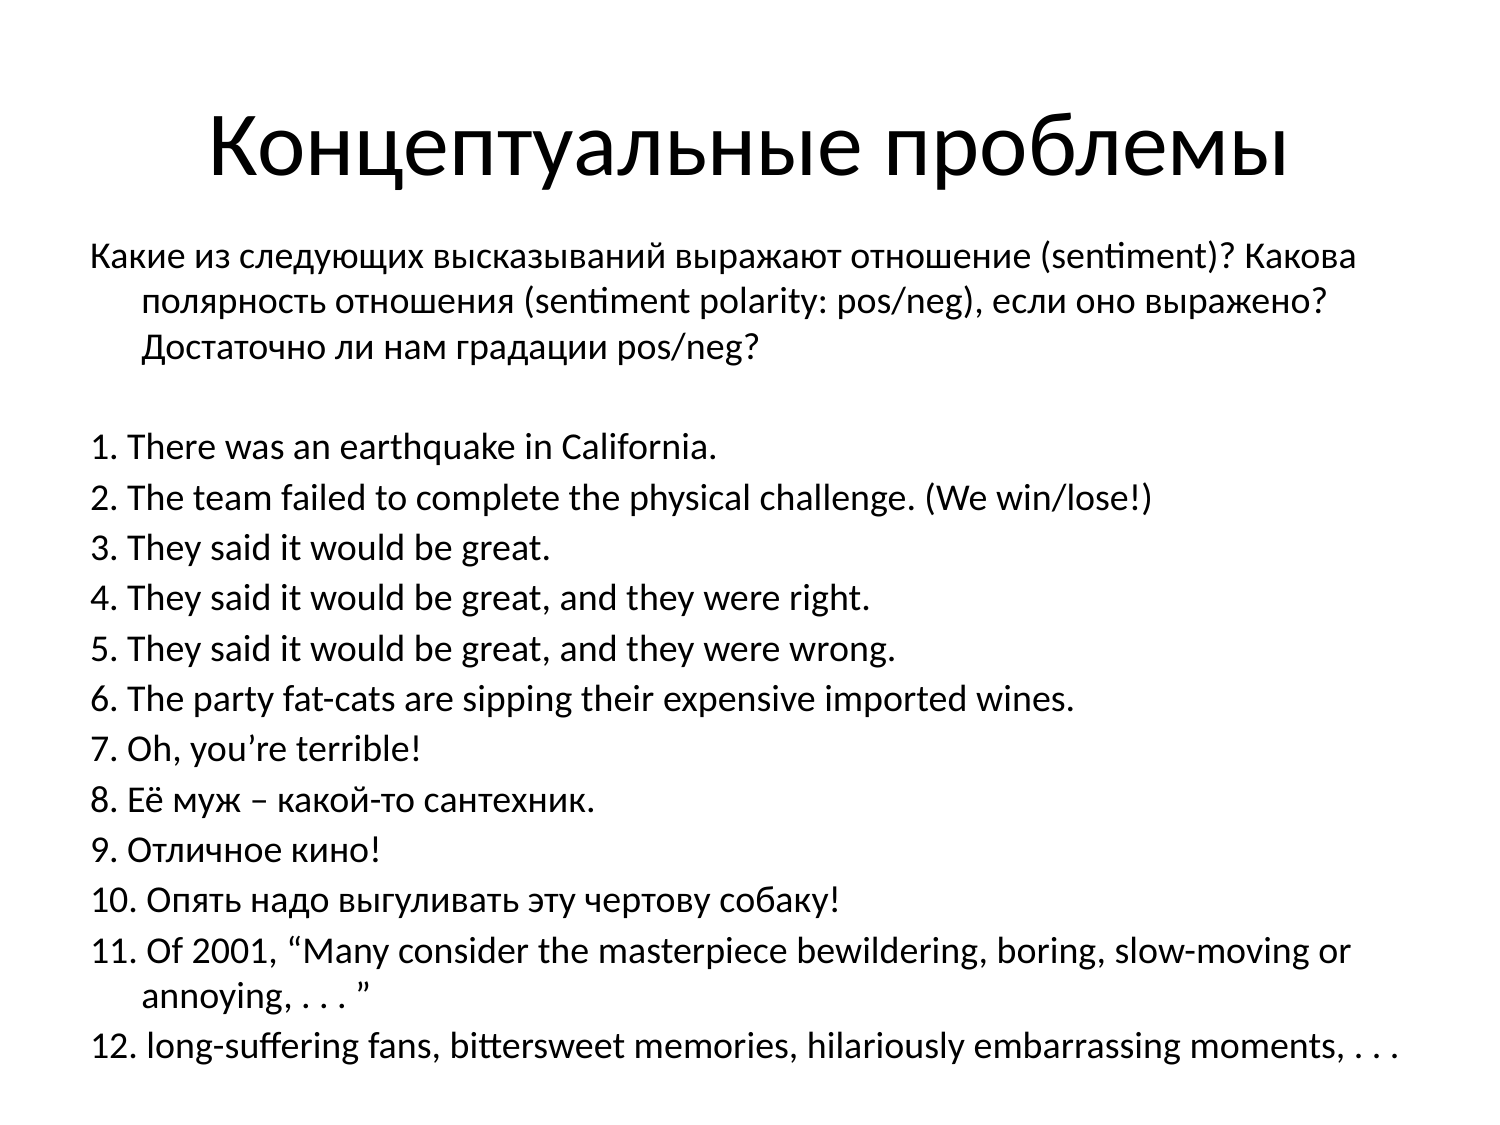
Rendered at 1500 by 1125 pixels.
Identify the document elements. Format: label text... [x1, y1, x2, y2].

title Концептуальные проблемы [75, 45, 1425, 222]
list Какие из следующих высказываний выражают отношение (sentiment)? Какова полярность отношения (sentiment polarity: pos/neg), если оно выражено? Достаточно ли нам градации pos/neg? 1. There was an earthquake in California. 2. The team failed to complete the physical challenge. (We win/lose!) 3. They said it would be great. 4. They said it would be great, and they were right. 5. They said it would be great, and they were wrong. 6. The party fat-cats are sipping their expensive imported wines. 7. Oh, you’re terrible! 8. Её муж – какой-то сантехник. 9. Отличное кино! 10. Опять надо выгуливать эту чертову собаку! 11. Of 2001, “Many consider the masterpiece bewildering, boring, slow-moving or annoying, . . . ” 12. long-suffering fans, bittersweet memories, hilariously embarrassing moments, . . . [75, 222, 1425, 1090]
